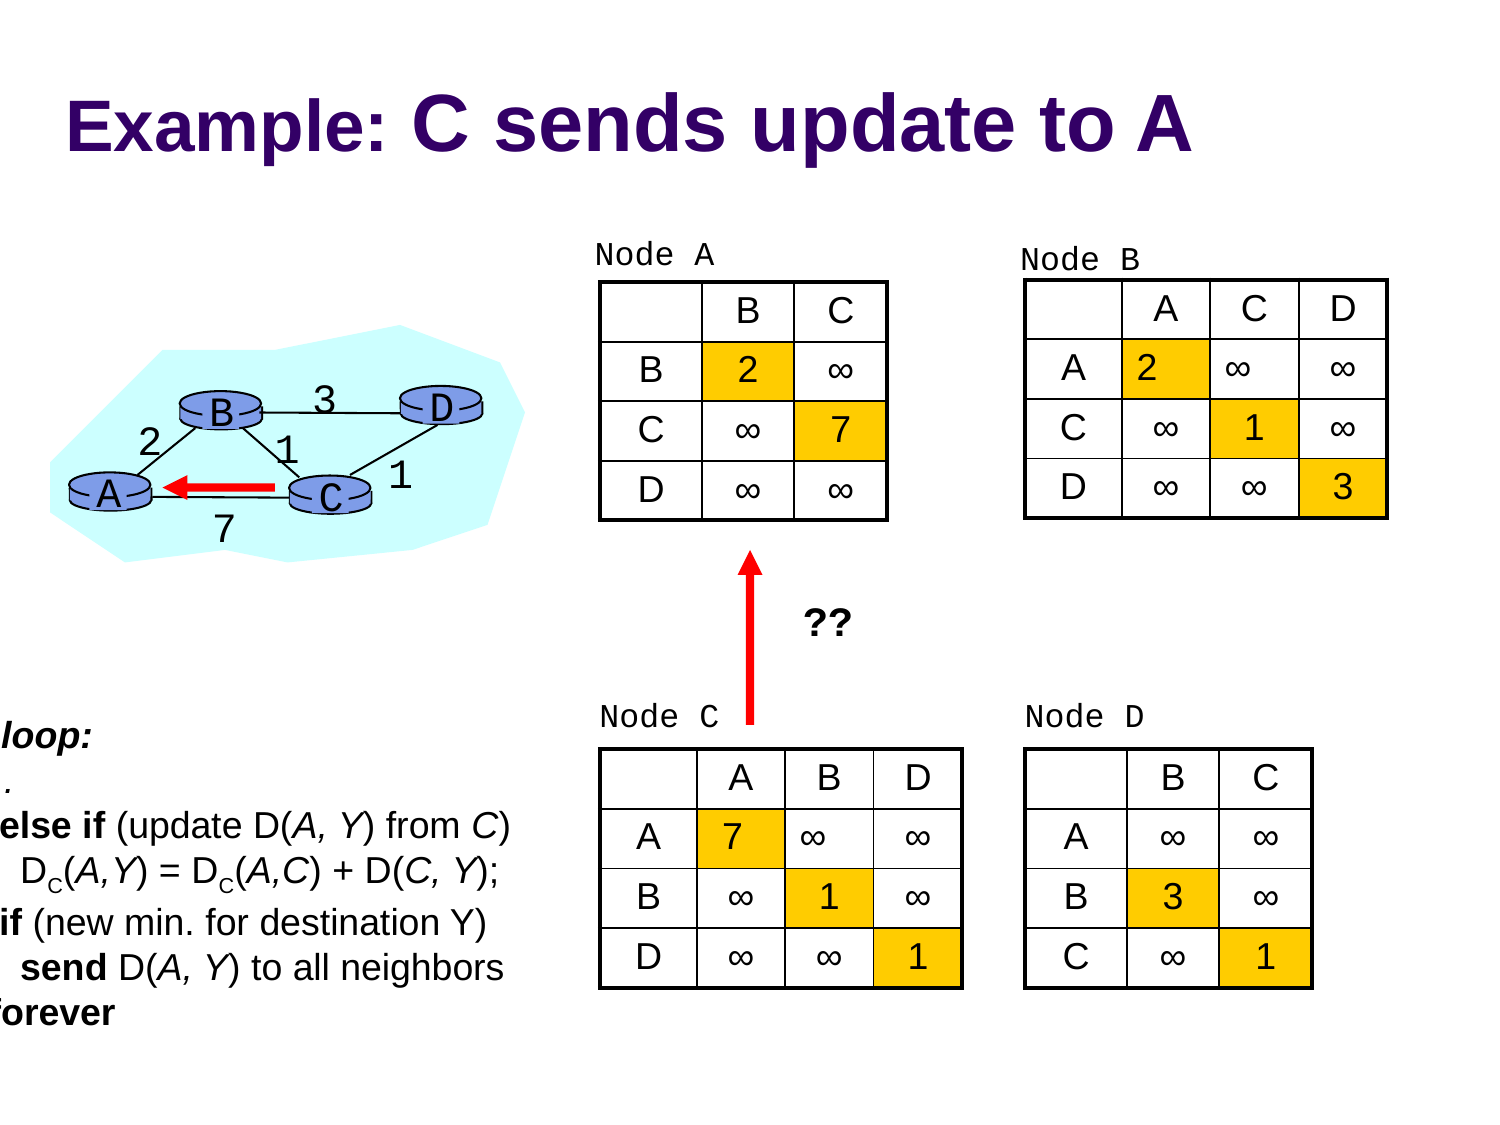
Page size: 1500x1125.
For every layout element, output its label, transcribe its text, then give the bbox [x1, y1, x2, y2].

table_cell ∞ [1220, 869, 1310, 927]
table_cell ∞ [698, 869, 784, 927]
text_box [288, 461, 372, 528]
text_box Node B [1005, 229, 1155, 284]
table_header [1027, 751, 1126, 808]
table_cell 1 [1211, 400, 1298, 458]
table_cell C [1027, 929, 1126, 986]
table_cell C [602, 402, 701, 460]
table_cell 1 [874, 929, 960, 986]
table_header B [1128, 751, 1218, 808]
table_cell 3 [1128, 869, 1218, 927]
text_box 3 [297, 364, 352, 430]
text_box [50, 324, 526, 563]
table_header A [1123, 282, 1209, 338]
table_cell ∞ [786, 929, 873, 986]
table_cell 3 [1300, 459, 1385, 516]
table_cell ∞ [1123, 459, 1209, 516]
table_cell 7 [698, 810, 784, 868]
text_box Node C [584, 686, 735, 742]
table_cell ∞ [1220, 810, 1310, 868]
text_box 1 [259, 414, 315, 480]
text_box Node D [1009, 686, 1160, 742]
table_cell ∞ [1128, 929, 1218, 986]
table_cell ∞ [1300, 340, 1385, 398]
table_cell ∞ [874, 810, 960, 868]
text_box [69, 488, 74, 501]
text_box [179, 377, 263, 443]
table_cell ∞ [703, 462, 793, 518]
table_header C [795, 284, 885, 341]
table_cell ∞ [874, 869, 960, 927]
text_box [142, 477, 151, 493]
table_cell ∞ [786, 810, 873, 868]
text_box [142, 487, 151, 501]
table_header B [786, 751, 873, 808]
table_cell A [1027, 340, 1121, 398]
table_header B [703, 284, 793, 341]
table_cell ∞ [795, 462, 885, 518]
table_cell D [602, 462, 701, 518]
table_cell A [1027, 810, 1126, 868]
table_cell 7 [795, 402, 885, 460]
table_cell ∞ [1300, 400, 1385, 458]
table_cell D [1027, 459, 1121, 516]
table_cell A [687, 810, 696, 868]
table_header [1027, 284, 1121, 338]
table_header C [1220, 751, 1310, 808]
table_header [602, 284, 701, 341]
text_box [399, 372, 483, 438]
table_cell B [687, 869, 696, 927]
table_header C [1211, 282, 1298, 338]
table_cell ∞ [1123, 400, 1209, 458]
title Example: C sends update to A [50, 62, 1374, 175]
text_box 2 [122, 406, 178, 472]
table_header A [698, 751, 784, 808]
text_box loop: … 13 else if (update D(A, Y) from C) 14 DC(A,Y) = DC(A,C) + D(C, Y); 15 if (new min. for destination Y) 16 send D(A, Y) to all neighbors 17 forever [0, 704, 687, 1040]
table_cell C [1027, 400, 1121, 458]
text_box Node A [579, 224, 730, 280]
table_cell ∞ [1211, 459, 1298, 516]
table_cell 2 [703, 343, 793, 400]
table_header [687, 751, 696, 808]
table_cell ∞ [703, 402, 793, 460]
table_cell ∞ [698, 929, 784, 986]
table_cell 1 [1220, 929, 1310, 986]
text_box 7 [197, 493, 252, 559]
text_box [79, 458, 139, 525]
text_box ?? [787, 587, 868, 653]
text_box [162, 481, 275, 494]
table_cell ∞ [795, 343, 885, 400]
table_header D [1300, 282, 1385, 338]
table_cell ∞ [1128, 810, 1218, 868]
table_header D [874, 751, 960, 808]
text_box [68, 478, 74, 491]
table_cell 1 [786, 869, 873, 927]
table_cell B [1027, 869, 1126, 927]
table_cell D [687, 929, 696, 986]
text_box [743, 549, 757, 725]
table_cell B [602, 343, 701, 400]
table_cell 2 [1123, 340, 1209, 398]
text_box [142, 501, 151, 507]
text_box 1 [373, 439, 428, 505]
table_cell ∞ [1211, 340, 1298, 398]
